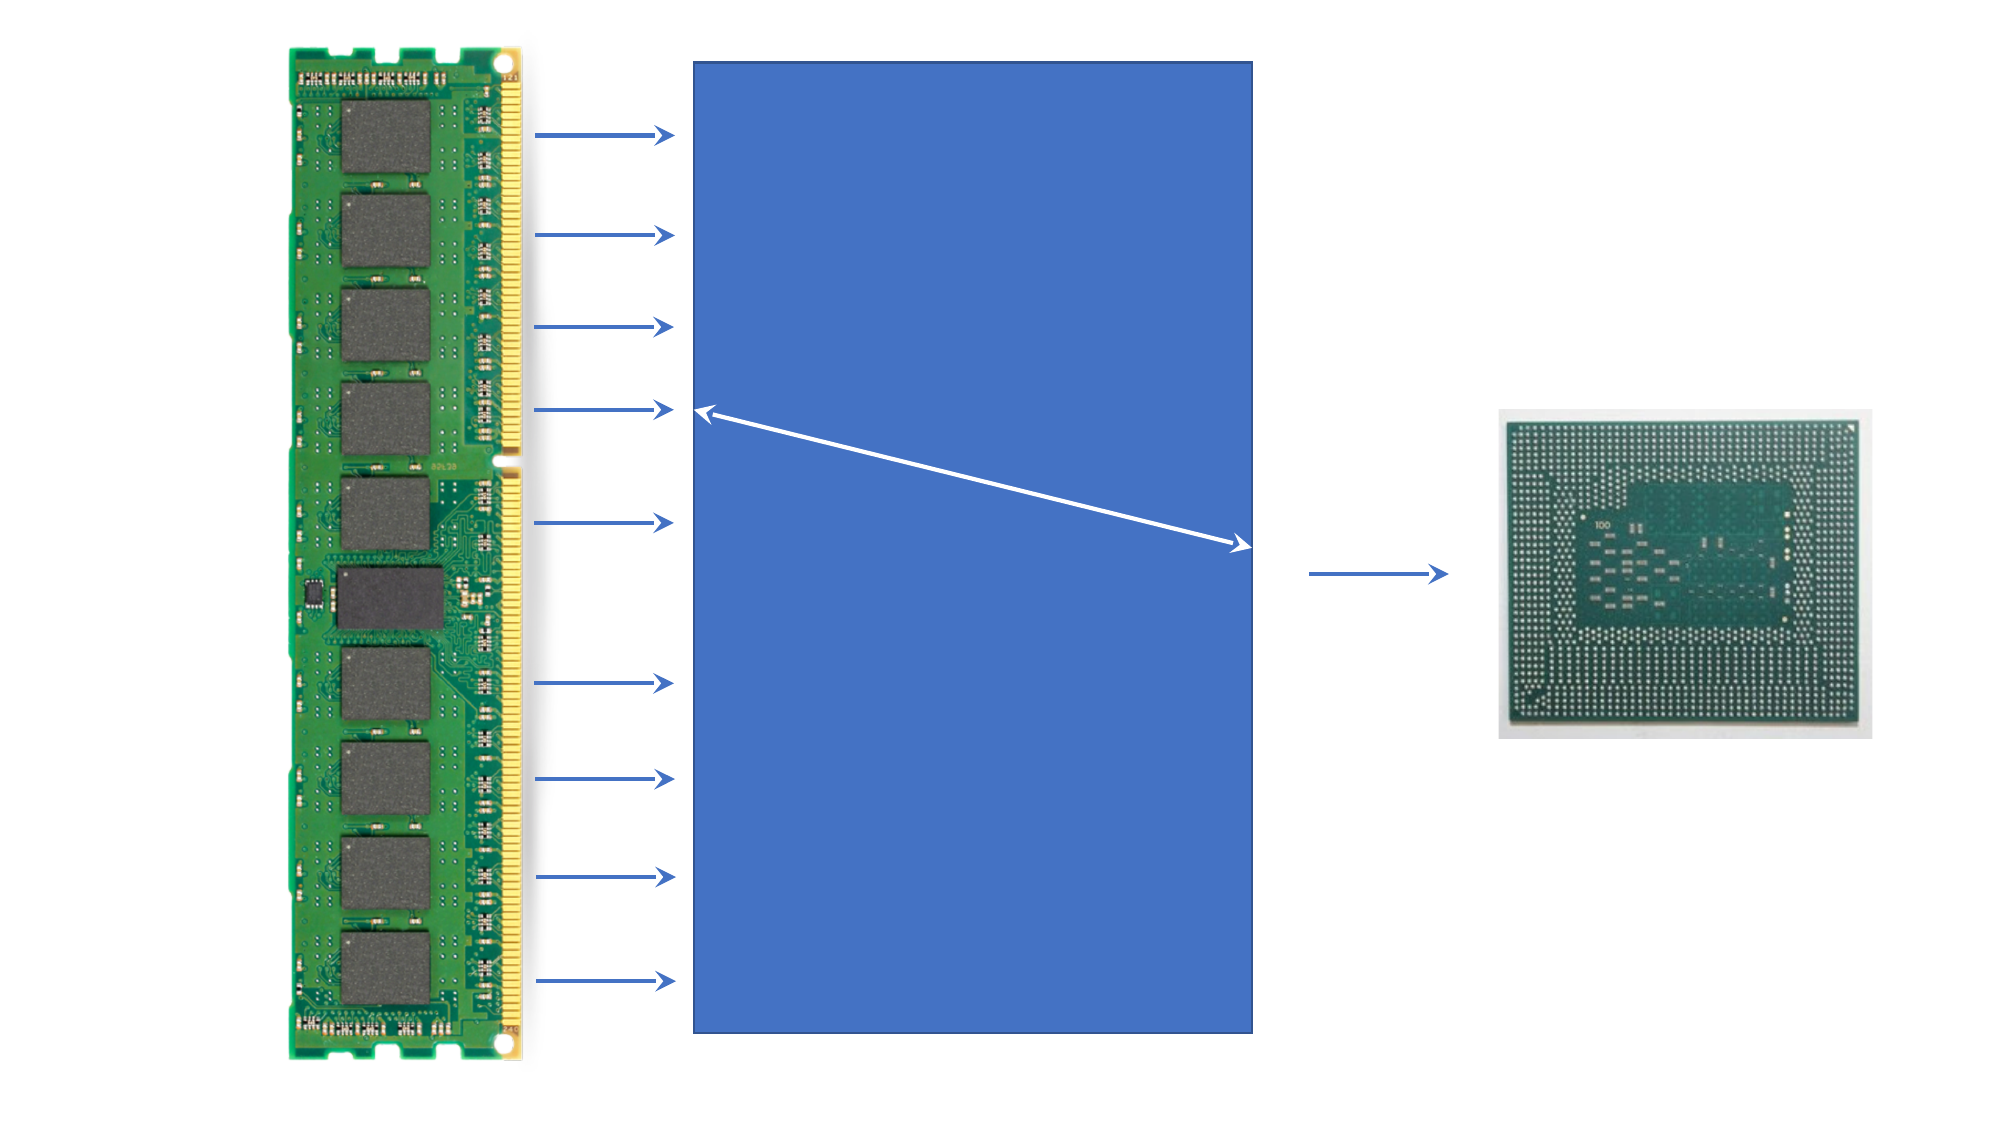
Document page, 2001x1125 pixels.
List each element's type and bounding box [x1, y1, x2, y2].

picture [1498, 409, 1873, 739]
text_box [693, 548, 1253, 1034]
text_box [693, 409, 1253, 548]
picture [0, 29, 951, 1078]
text_box [693, 61, 1253, 409]
